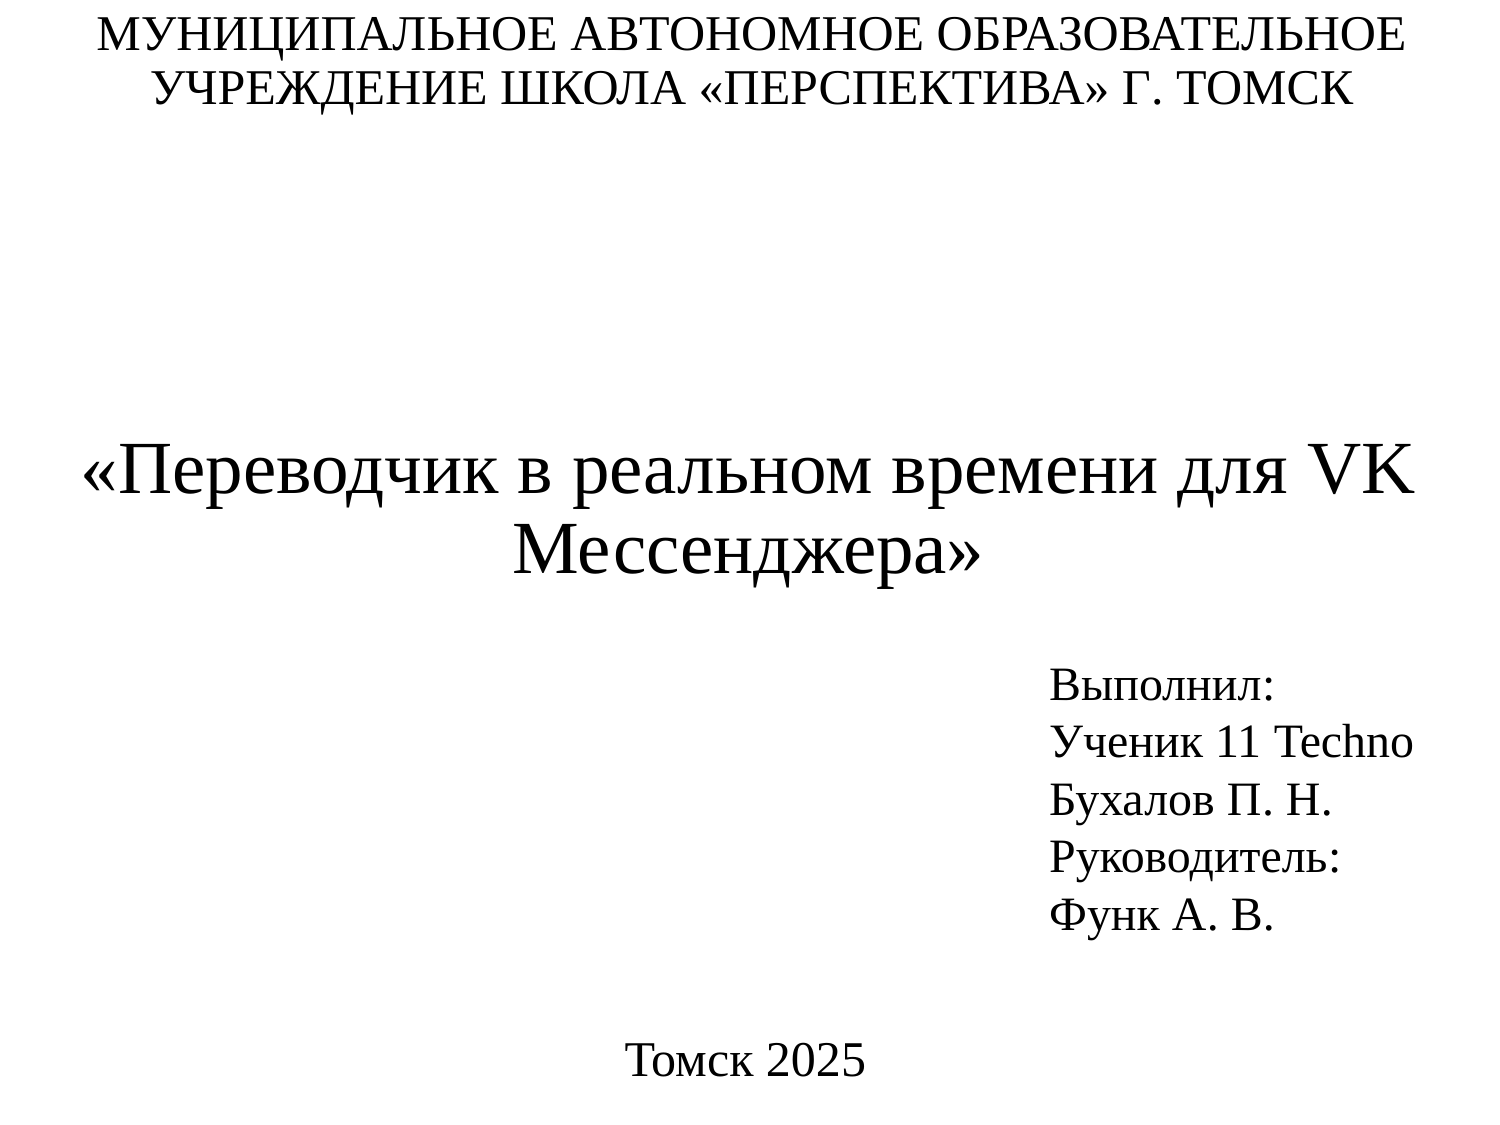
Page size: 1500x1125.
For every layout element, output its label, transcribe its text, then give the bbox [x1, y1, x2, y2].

text_box Выполнил: Ученик 11 Techno Бухалов П. Н. Руководитель: Функ А. В. [1034, 645, 1500, 948]
text_box Томск 2025 [609, 1018, 893, 1094]
subtitle «Переводчик в реальном времени для VK Мессенджера» [50, 373, 1447, 646]
title МУНИЦИПАЛЬНОЕ АВТОНОМНОЕ ОБРАЗОВАТЕЛЬНОЕ УЧРЕЖДЕНИЕ ШКОЛА «ПЕРСПЕКТИВА» Г. ТОМСК [53, 0, 1450, 374]
